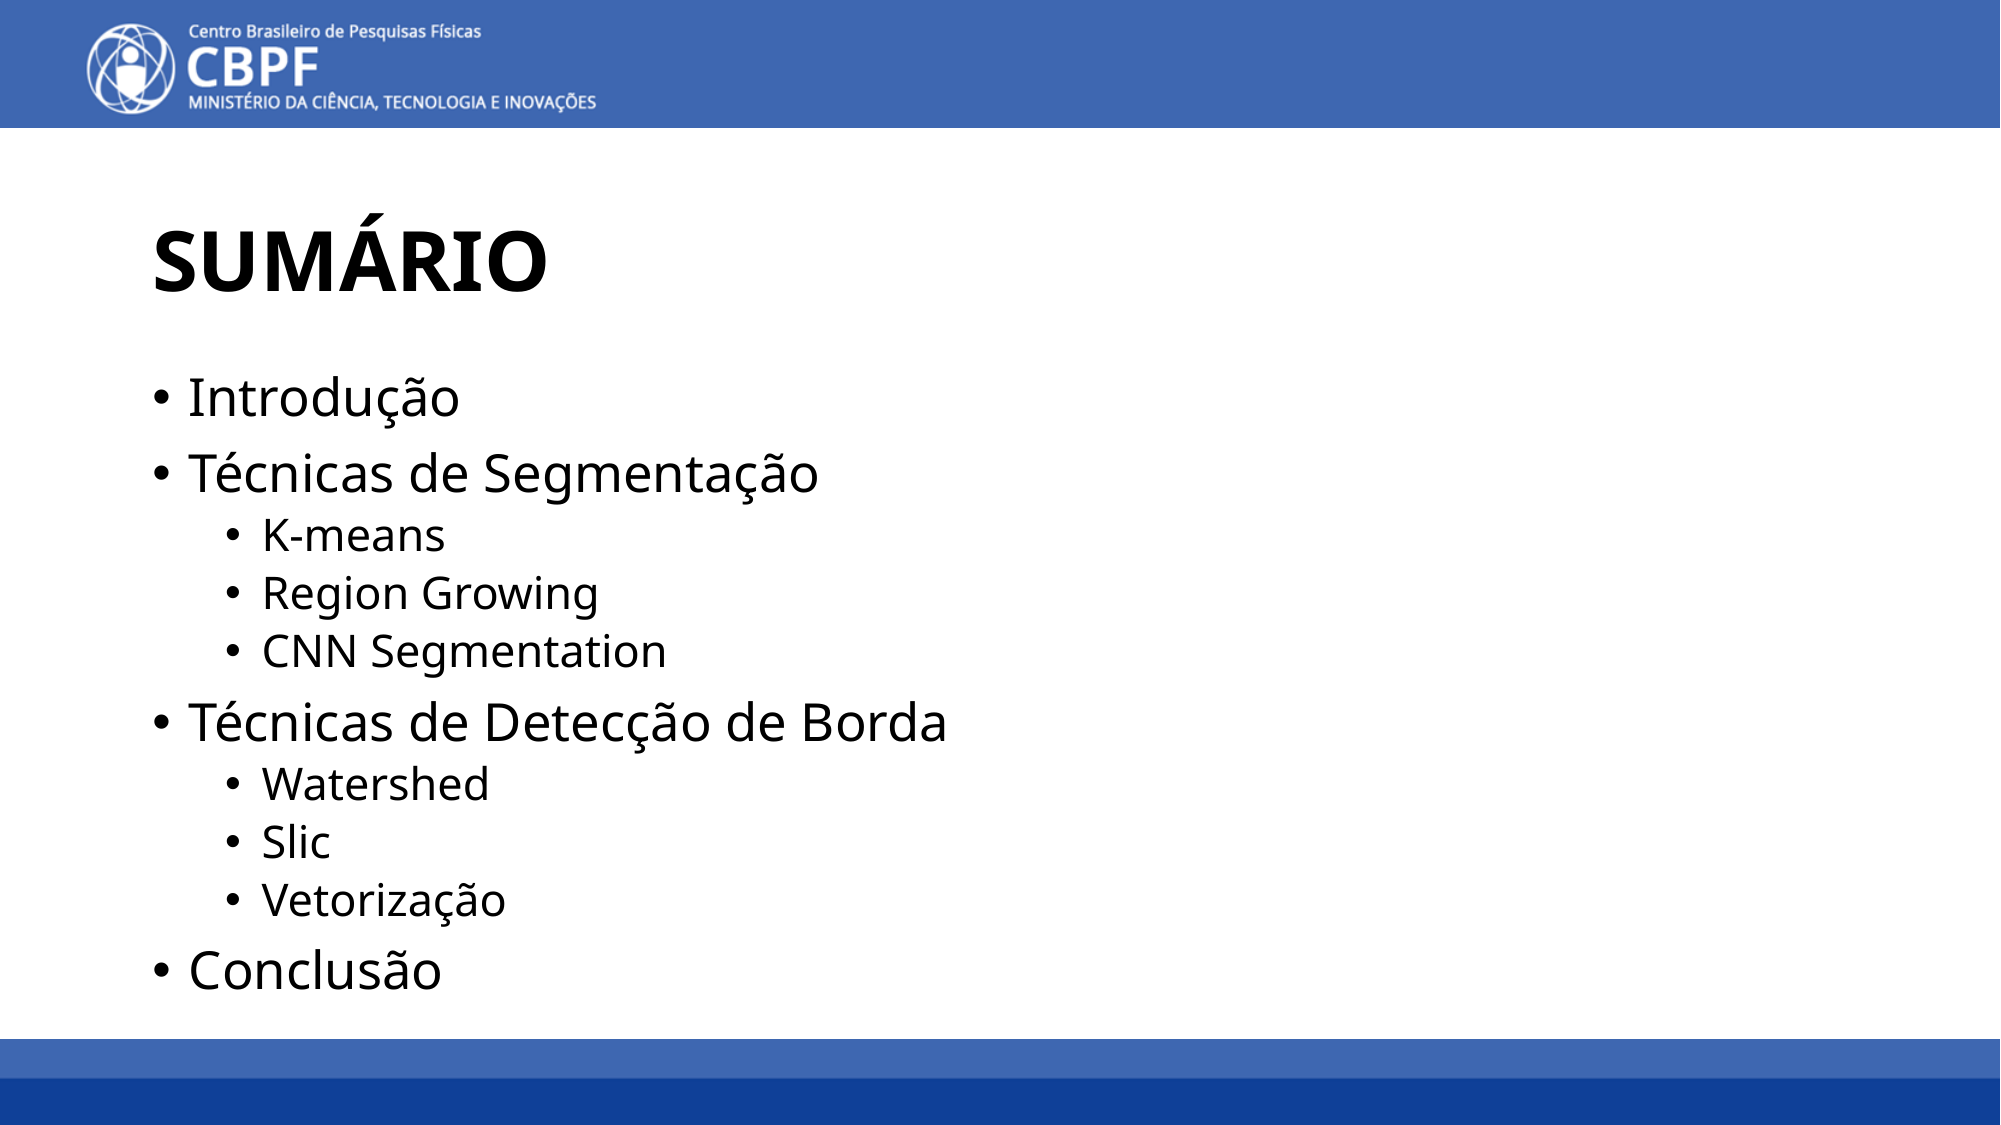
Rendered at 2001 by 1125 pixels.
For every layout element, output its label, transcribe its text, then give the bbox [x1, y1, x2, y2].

list Introdução Técnicas de Segmentação K-means Region Growing CNN Segmentation Técnicas de Detecção de Borda Watershed Slic Vetorização Conclusão [137, 364, 1863, 1014]
title SUMÁRIO [137, 212, 1863, 339]
picture [0, 0, 2000, 128]
picture [0, 1039, 2000, 1125]
